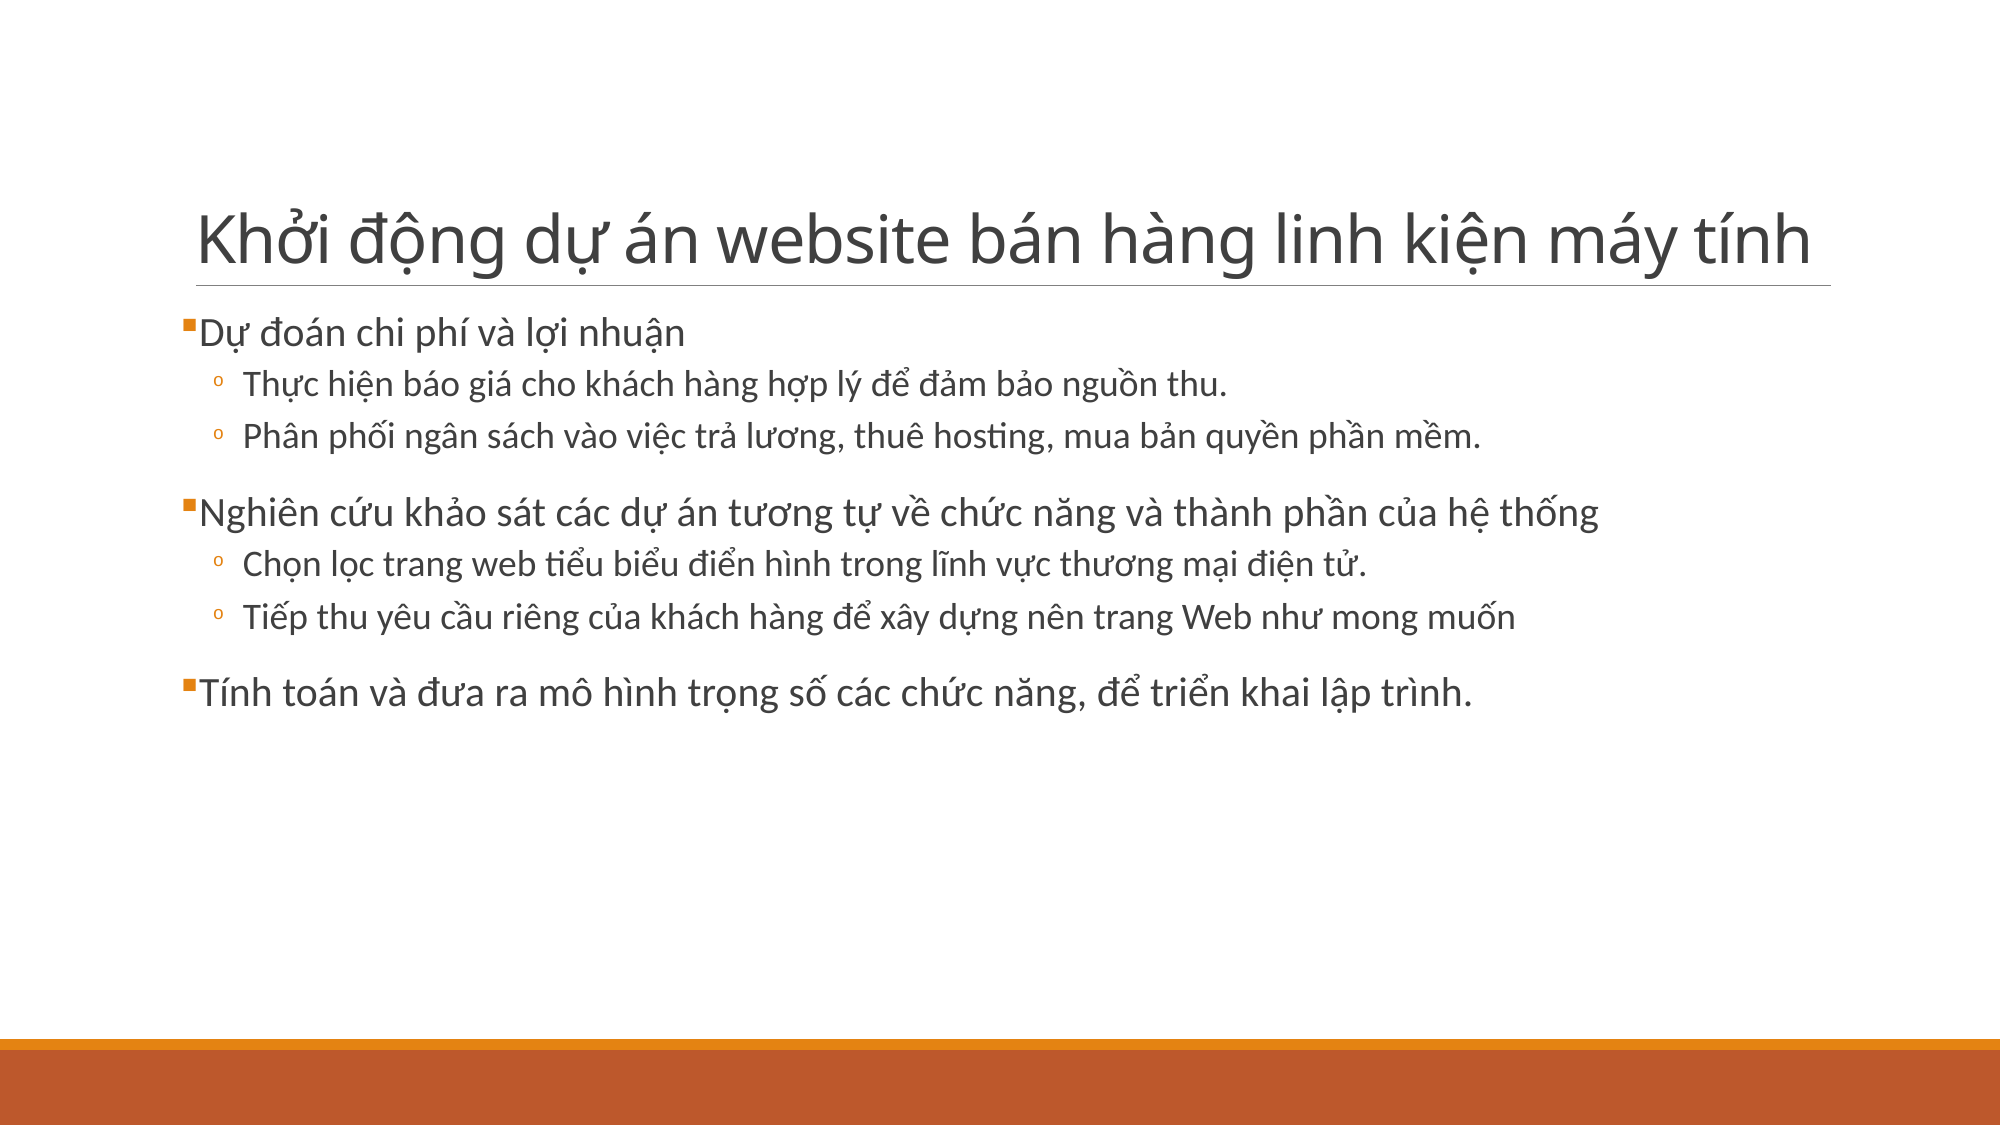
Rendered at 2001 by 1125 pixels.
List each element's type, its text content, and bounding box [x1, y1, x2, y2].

title Khởi động dự án website bán hàng linh kiện máy tính [180, 47, 1830, 285]
list Dự đoán chi phí và lợi nhuận Thực hiện báo giá cho khách hàng hợp lý để đảm bảo nguồn thu. Phân phối ngân sách vào việc trả lương, thuê hosting, mua bản quyền phần mềm. Nghiên cứu khảo sát các dự án tương tự về chức năng và thành phần của hệ thống Chọn lọc trang web tiểu biểu điển hình trong lĩnh vực thương mại điện tử. Tiếp thu yêu cầu riêng của khách hàng để xây dựng nên trang Web như mong muốn Tính toán và đưa ra mô hình trọng số các chức năng, để triển khai lập trình. [180, 302, 1830, 963]
